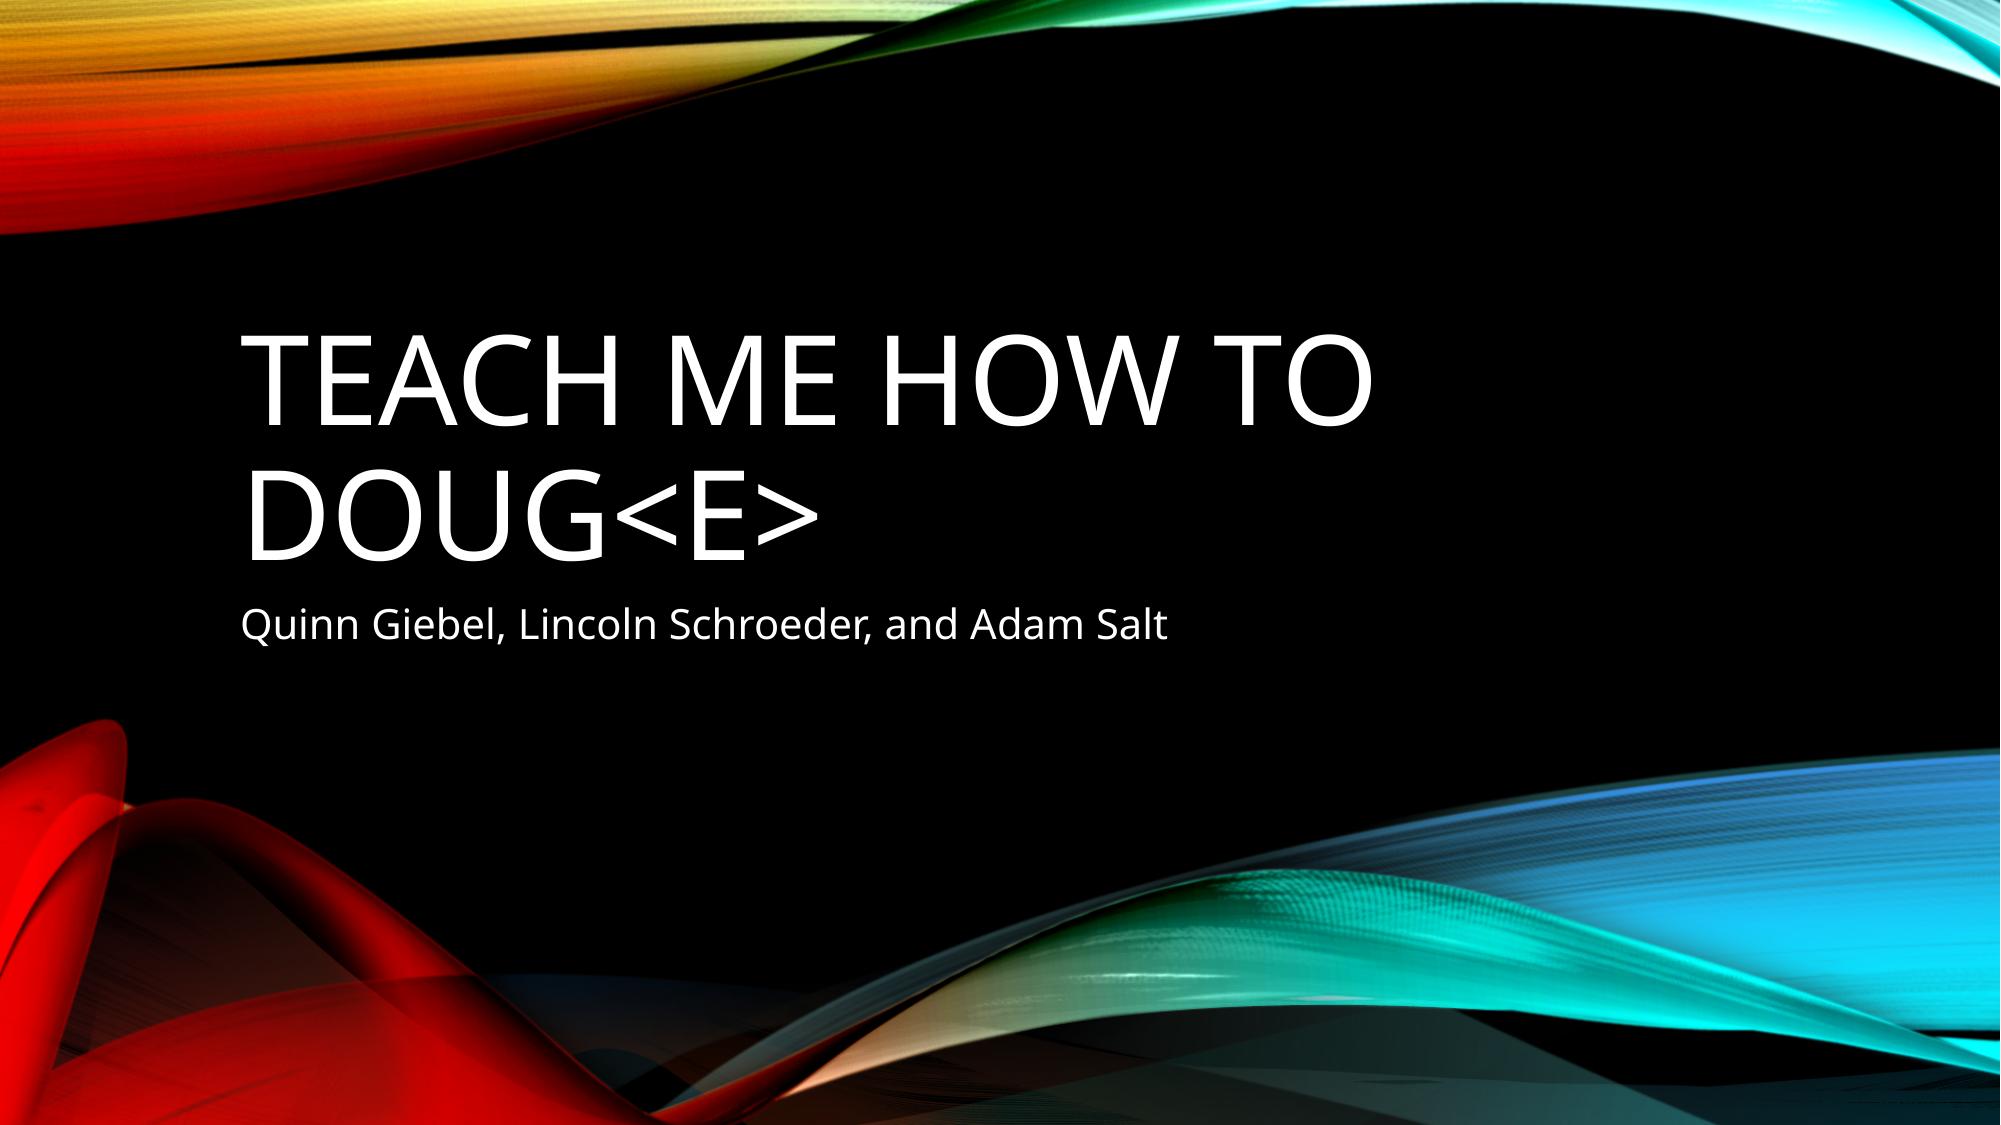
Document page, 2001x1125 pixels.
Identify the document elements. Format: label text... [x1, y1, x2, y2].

picture [0, 0, 2000, 237]
subtitle Quinn Giebel, Lincoln Schroeder, and Adam Salt [225, 595, 1775, 709]
picture [0, 717, 2000, 1125]
title TEACH ME HOW TO DOUG<E> [225, 295, 1775, 595]
